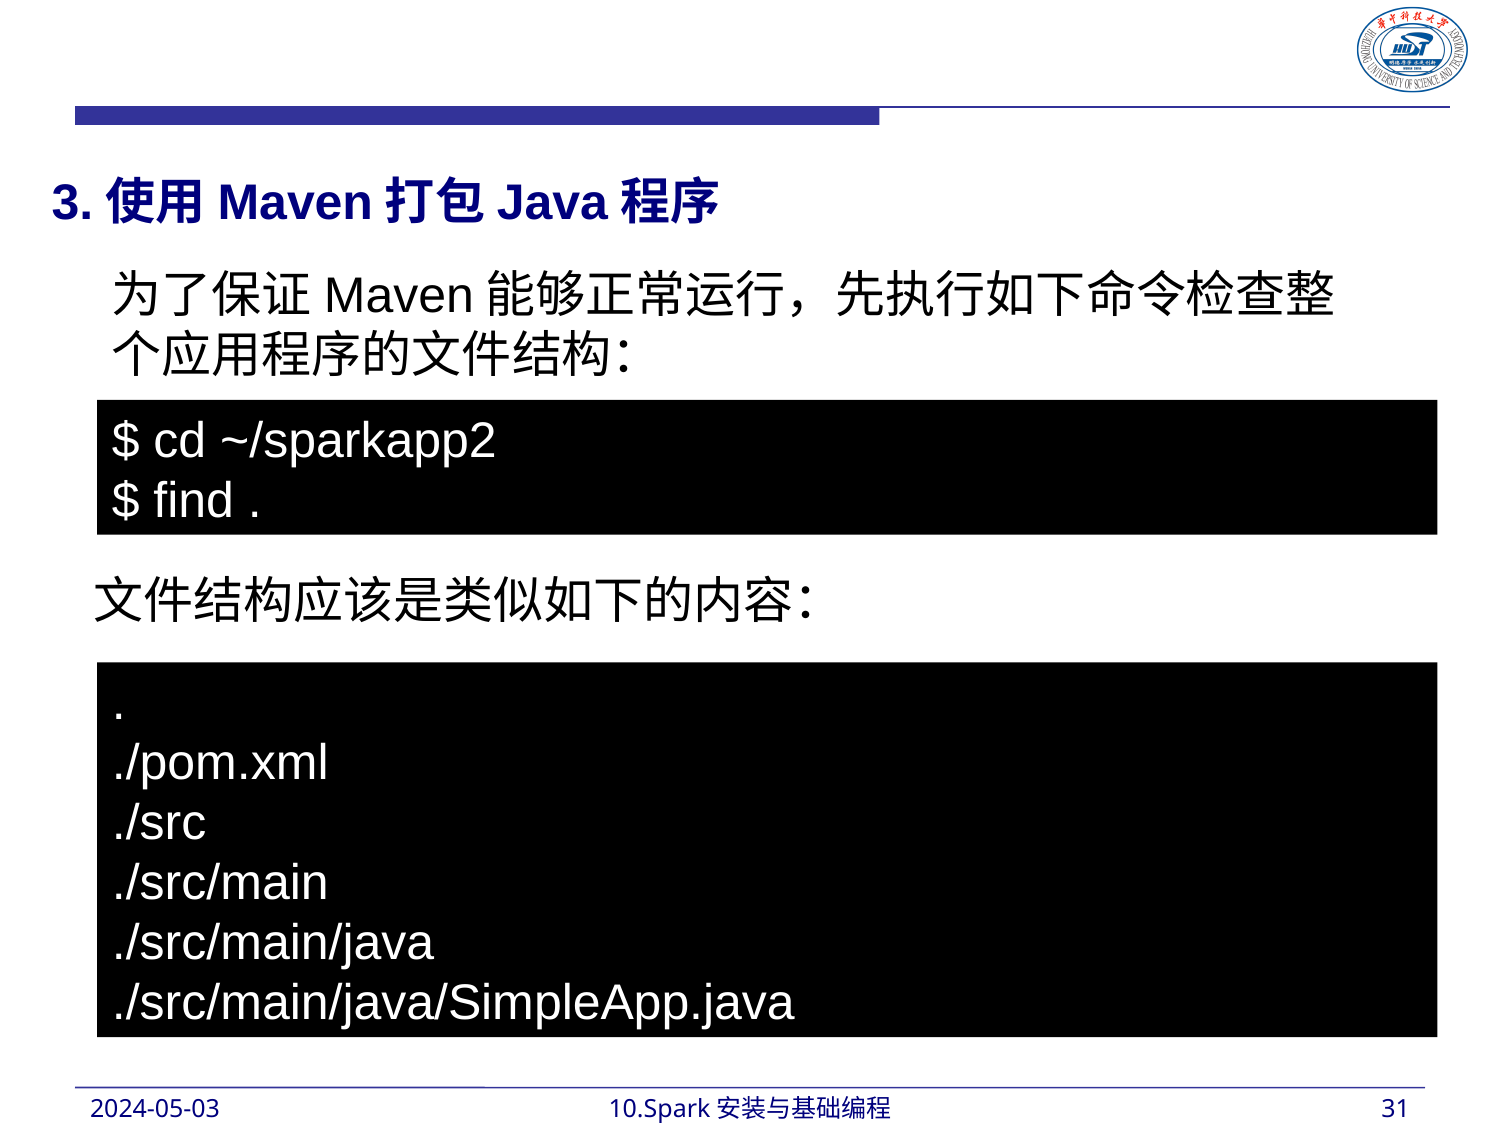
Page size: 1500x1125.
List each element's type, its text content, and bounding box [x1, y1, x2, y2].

text_box 3.使用Maven打包Java程序 [36, 162, 735, 238]
text_box 文件结构应该是类似如下的内容： [78, 561, 859, 637]
text_box $ cd ~/sparkapp2 $ find . [97, 399, 1438, 535]
picture [1350, 0, 1475, 99]
footer 10.Spark安装与基础编程 [512, 1084, 988, 1125]
text_box . ./pom.xml ./src ./src/main ./src/main/java ./src/main/java/SimpleApp.java [97, 662, 1438, 1038]
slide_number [75, 1084, 400, 1125]
text_box 为了保证Maven能够正常运行，先执行如下命令检查整个应用程序的文件结构： [97, 255, 1360, 390]
slide_number 31 [1100, 1084, 1425, 1125]
